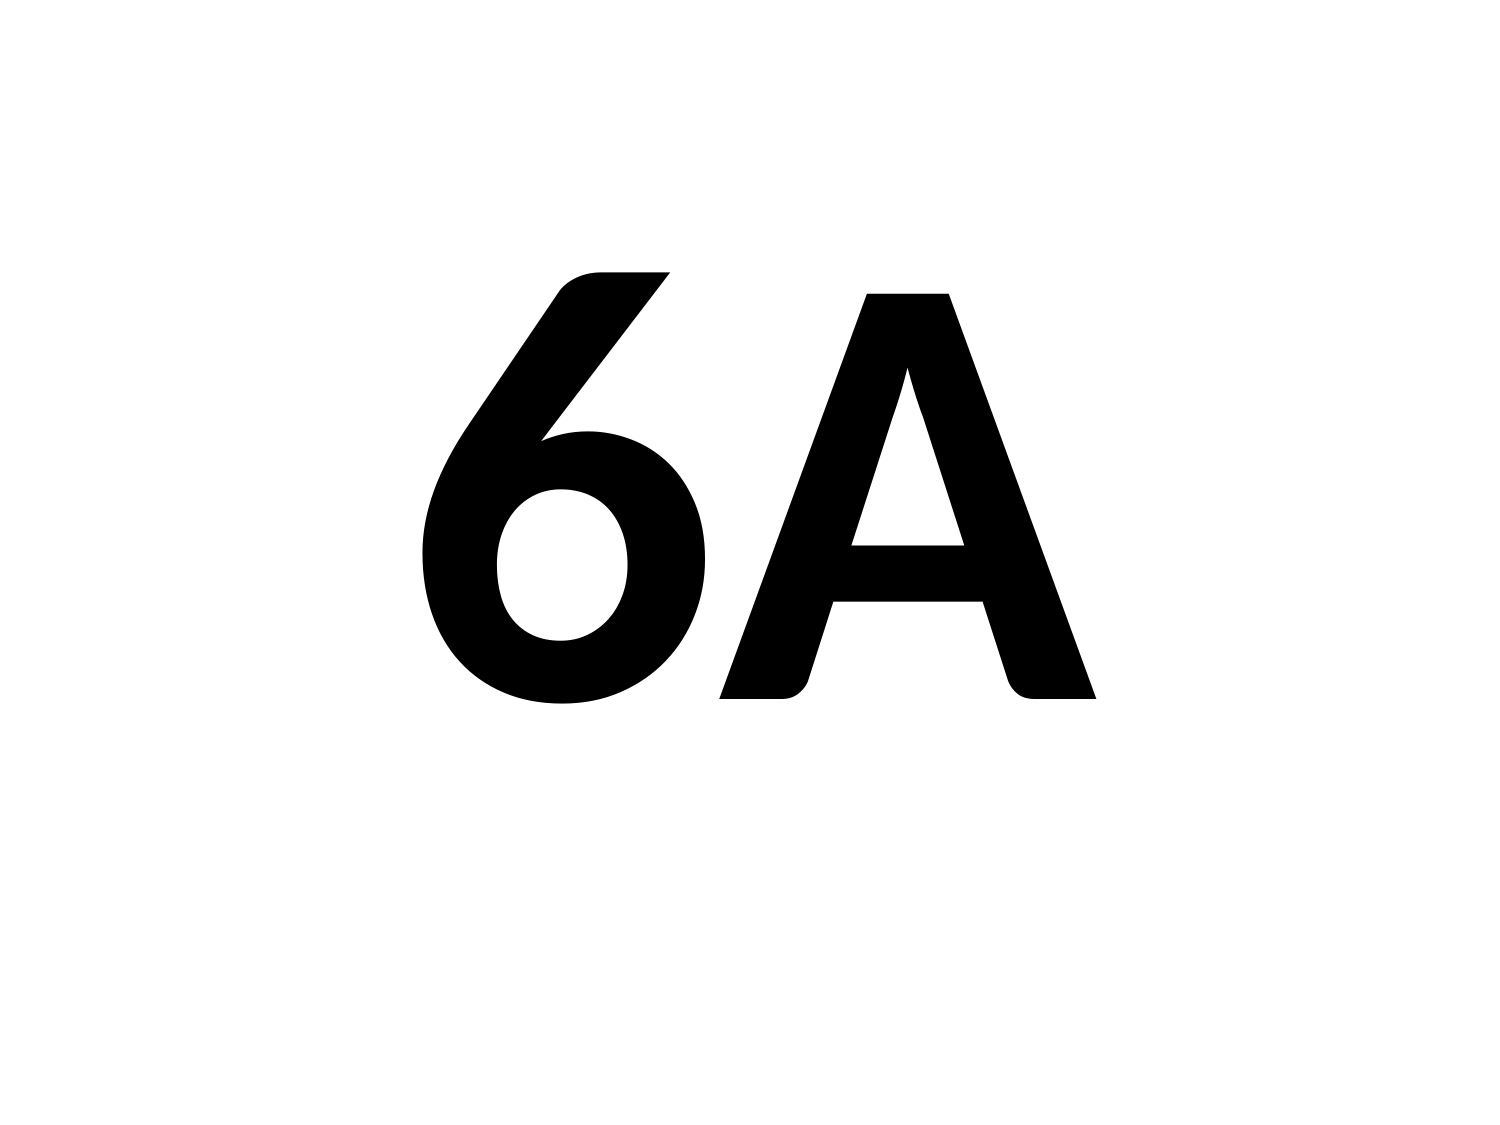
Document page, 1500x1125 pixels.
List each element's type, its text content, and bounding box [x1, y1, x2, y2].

text_box 6A [387, 67, 1113, 833]
